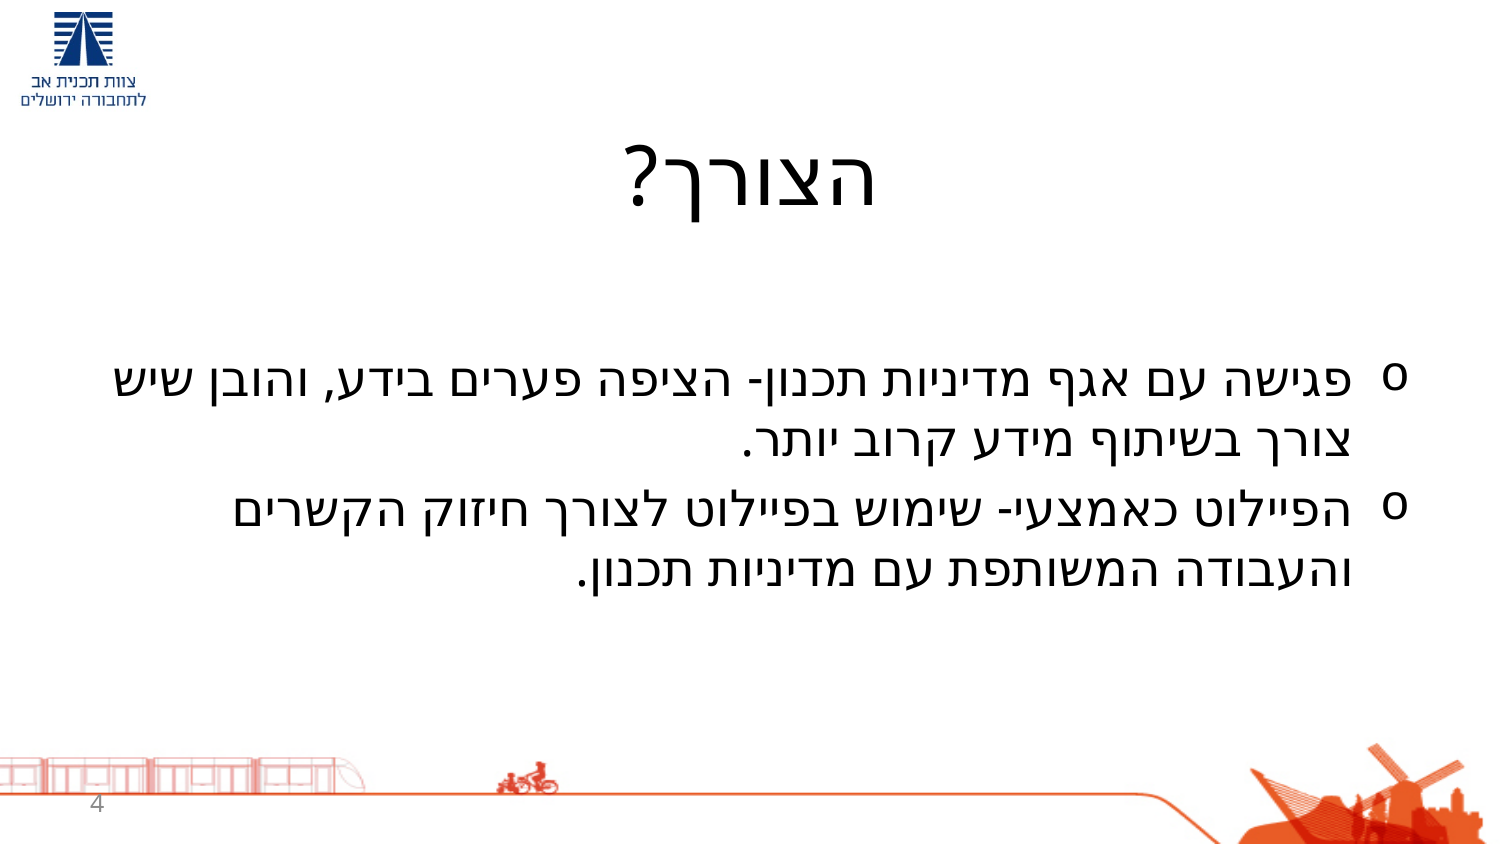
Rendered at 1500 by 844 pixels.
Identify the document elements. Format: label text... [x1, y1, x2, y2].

title הצורך? [75, 114, 1425, 256]
picture [0, 12, 213, 112]
list פגישה עם אגף מדיניות תכנון- הציפה פערים בידע, והובן שיש צורך בשיתוף מידע קרוב יותר. הפיילוט כאמצעי- שימוש בפיילוט לצורך חיזוק הקשרים והעבודה המשותפת עם מדיניות תכנון. [75, 339, 1425, 635]
slide_number 4 [75, 782, 425, 827]
picture [0, 715, 1500, 844]
